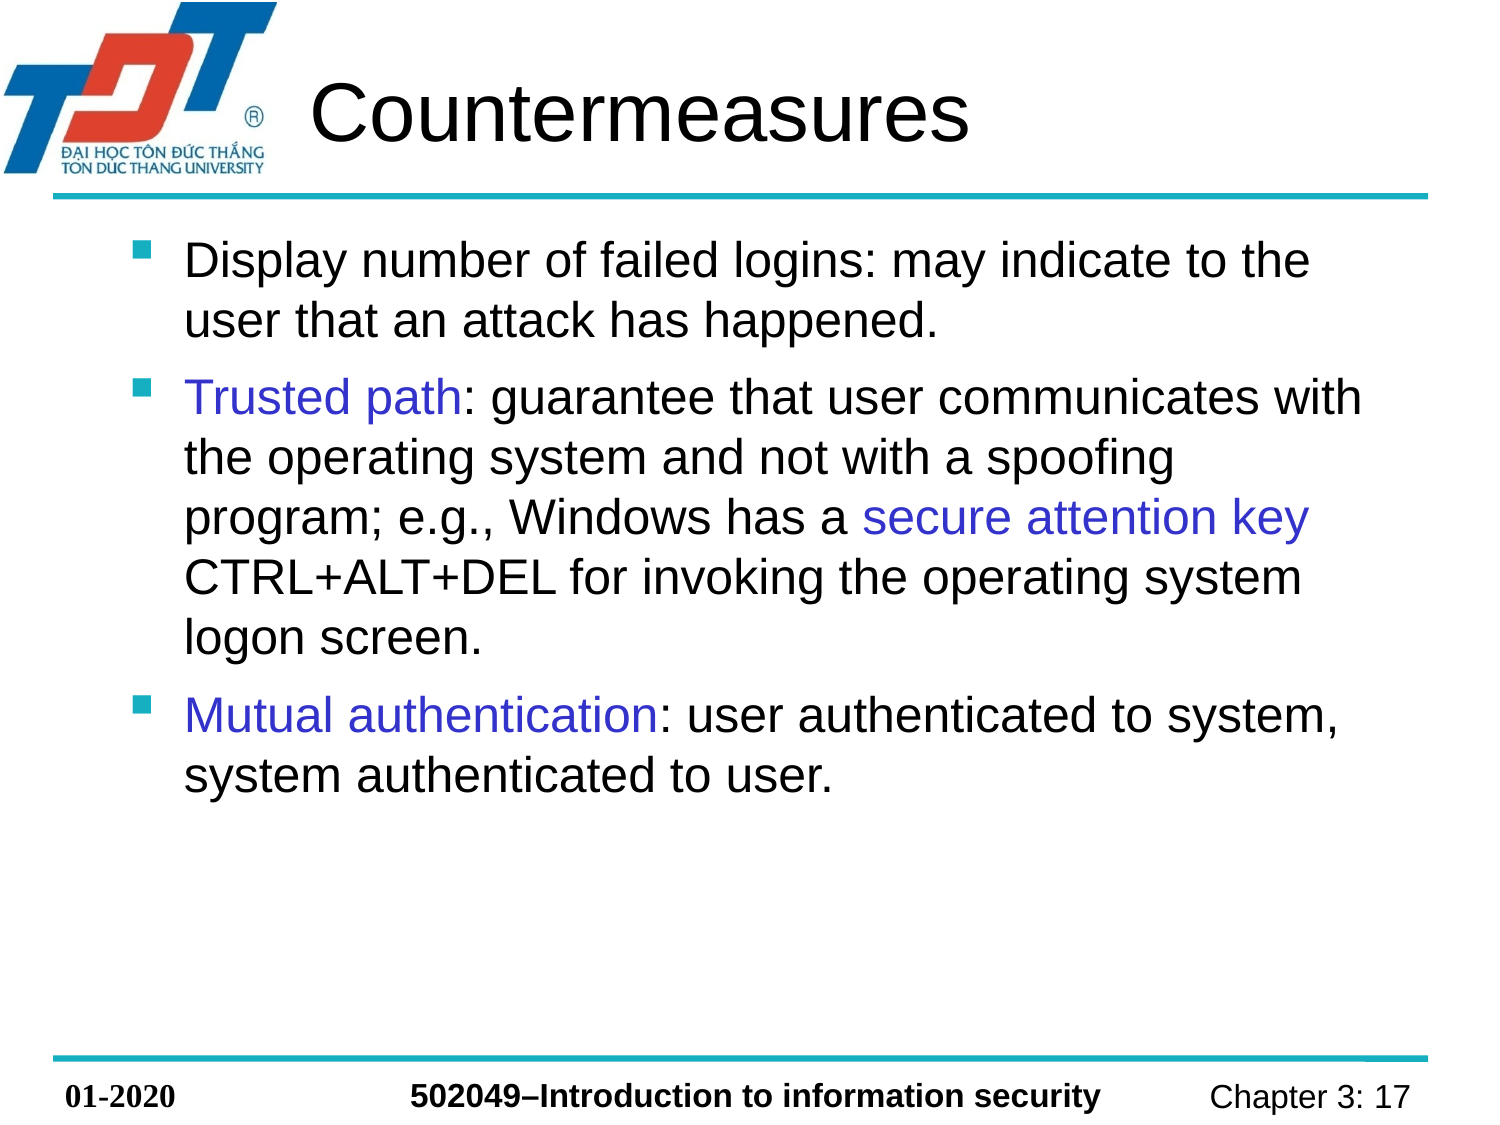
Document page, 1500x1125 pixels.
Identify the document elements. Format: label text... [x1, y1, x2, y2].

list Display number of failed logins: may indicate to the user that an attack has happened. Trusted path: guarantee that user communicates with the operating system and not with a spoofing program; e.g., Windows has a secure attention key CTRL+ALT+DEL for invoking the operating system logon screen. Mutual authentication: user authenticated to system, system authenticated to user. [112, 220, 1388, 1035]
title Countermeasures [295, 42, 1500, 173]
picture [3, 2, 277, 174]
